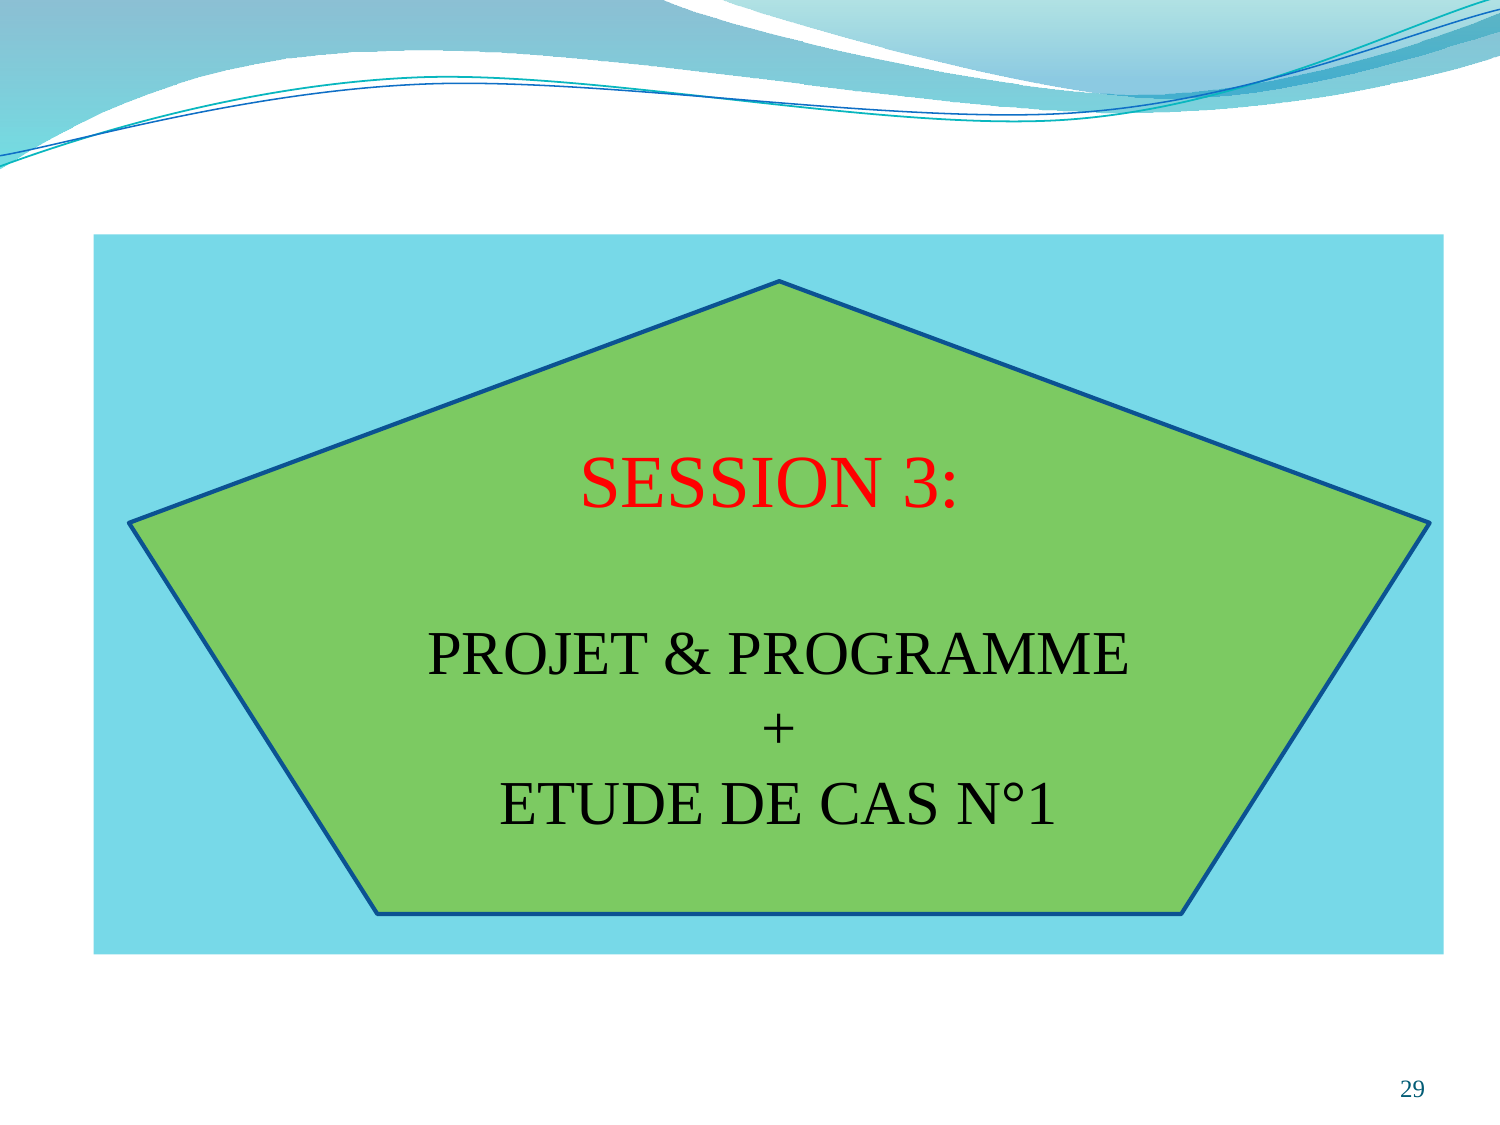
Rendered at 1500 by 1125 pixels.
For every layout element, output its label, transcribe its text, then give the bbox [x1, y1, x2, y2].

text_box SESSION 3: PROJET & PROGRAMME + ETUDE DE CAS N°1 [126, 279, 1432, 917]
slide_number 29 [1299, 1042, 1425, 1103]
list [93, 234, 1444, 955]
